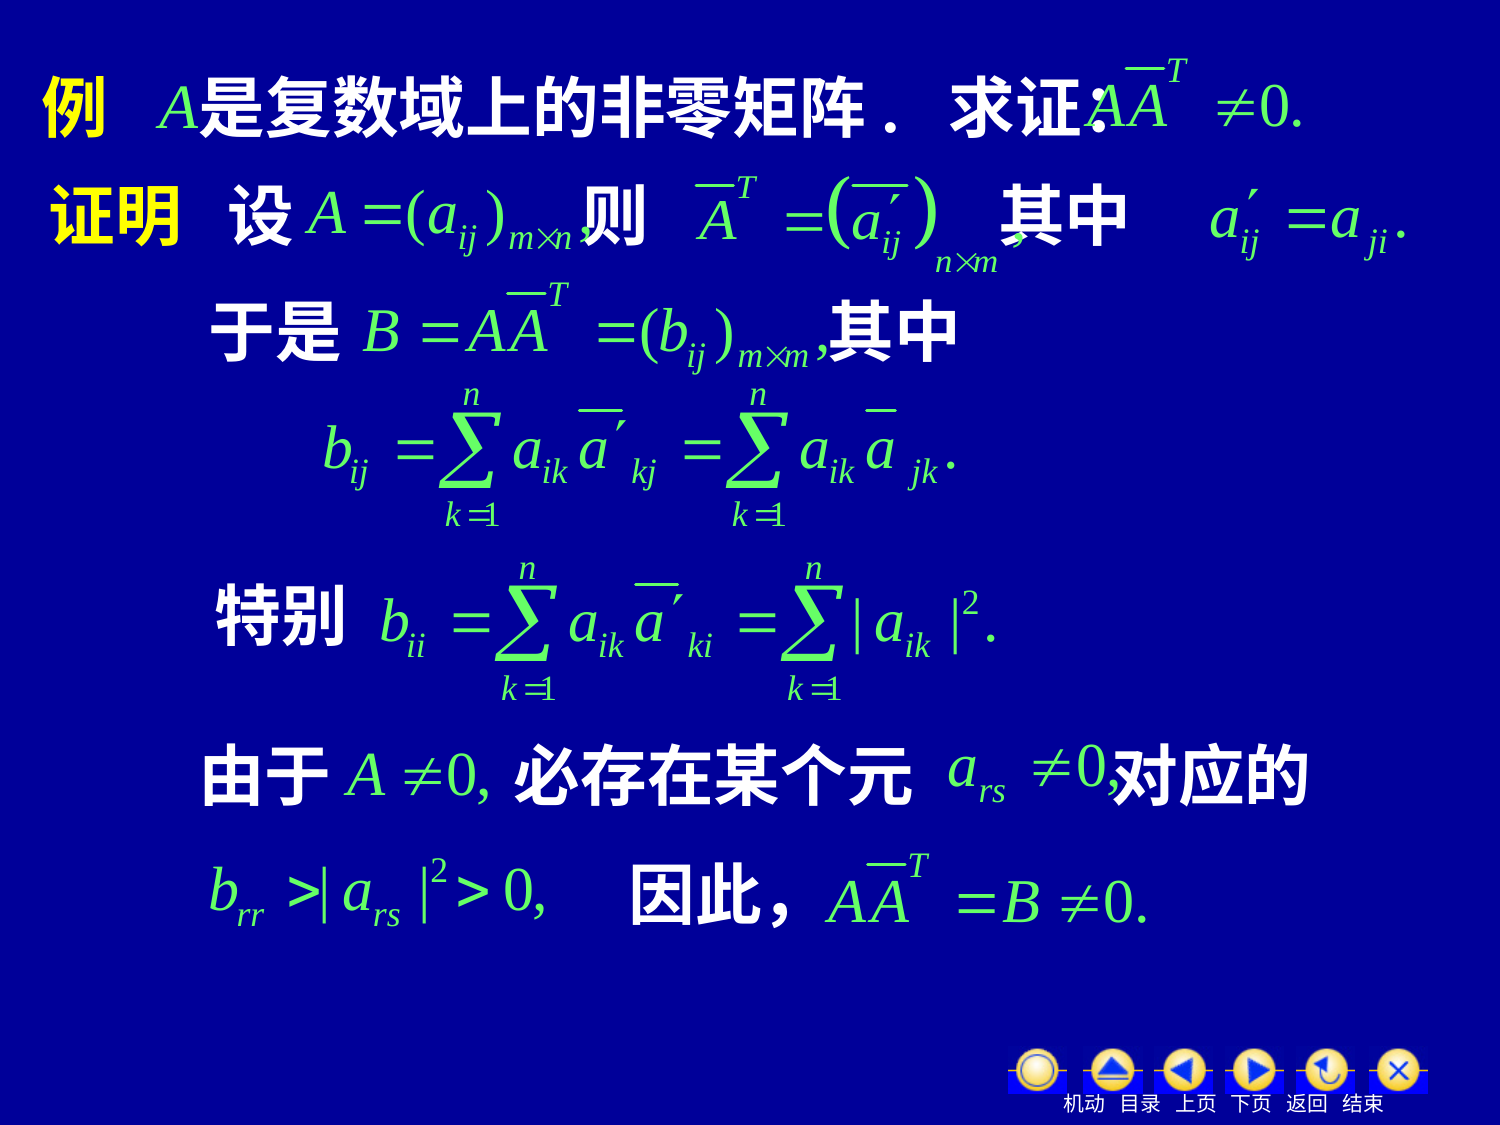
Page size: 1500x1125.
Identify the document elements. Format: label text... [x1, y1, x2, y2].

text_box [938, 723, 1128, 816]
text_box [201, 842, 559, 940]
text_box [814, 838, 1158, 937]
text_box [294, 171, 601, 269]
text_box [315, 365, 964, 539]
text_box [1072, 43, 1309, 141]
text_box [333, 737, 503, 821]
picture [1154, 1045, 1214, 1094]
text_box 于是 其中 [842, 281, 1062, 377]
text_box 特别 [200, 566, 366, 661]
text_box 证明 设 则 其中 [1042, 166, 1369, 261]
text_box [351, 267, 839, 363]
text_box 由于 必存在某个元 对应的 [183, 725, 935, 821]
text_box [1200, 175, 1417, 273]
picture [1008, 1046, 1067, 1094]
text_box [145, 70, 207, 138]
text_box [371, 538, 1005, 713]
picture [1083, 1045, 1143, 1094]
picture [1369, 1045, 1429, 1094]
text_box 于是 其中 [193, 281, 346, 377]
text_box 证明 设 则 其中 [33, 166, 680, 261]
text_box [685, 162, 1038, 286]
picture [1296, 1045, 1355, 1094]
text_box 因此， [613, 845, 810, 940]
picture [1225, 1045, 1285, 1094]
text_box 由于 必存在某个元 对应的 [1130, 725, 1402, 821]
text_box 例 是复数域上的非零矩阵. 求证： [26, 57, 1472, 153]
